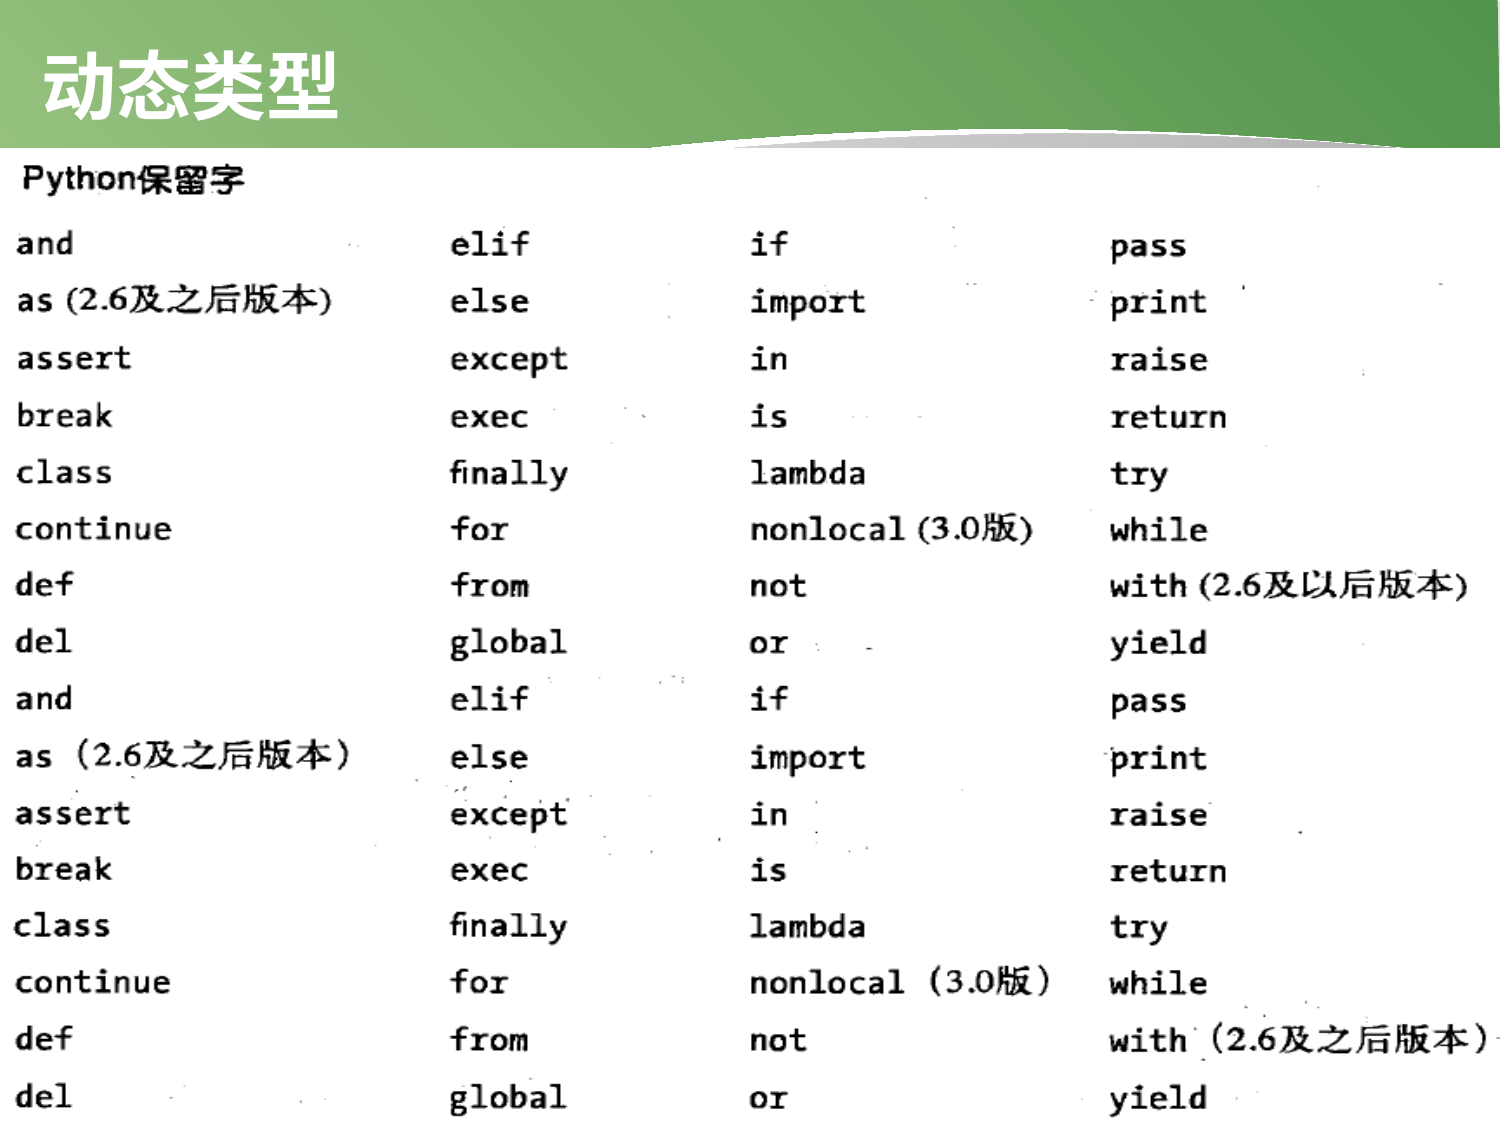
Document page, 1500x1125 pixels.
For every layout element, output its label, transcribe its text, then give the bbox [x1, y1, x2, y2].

title 动态类型 [26, 32, 1376, 147]
picture [0, 148, 1500, 1125]
